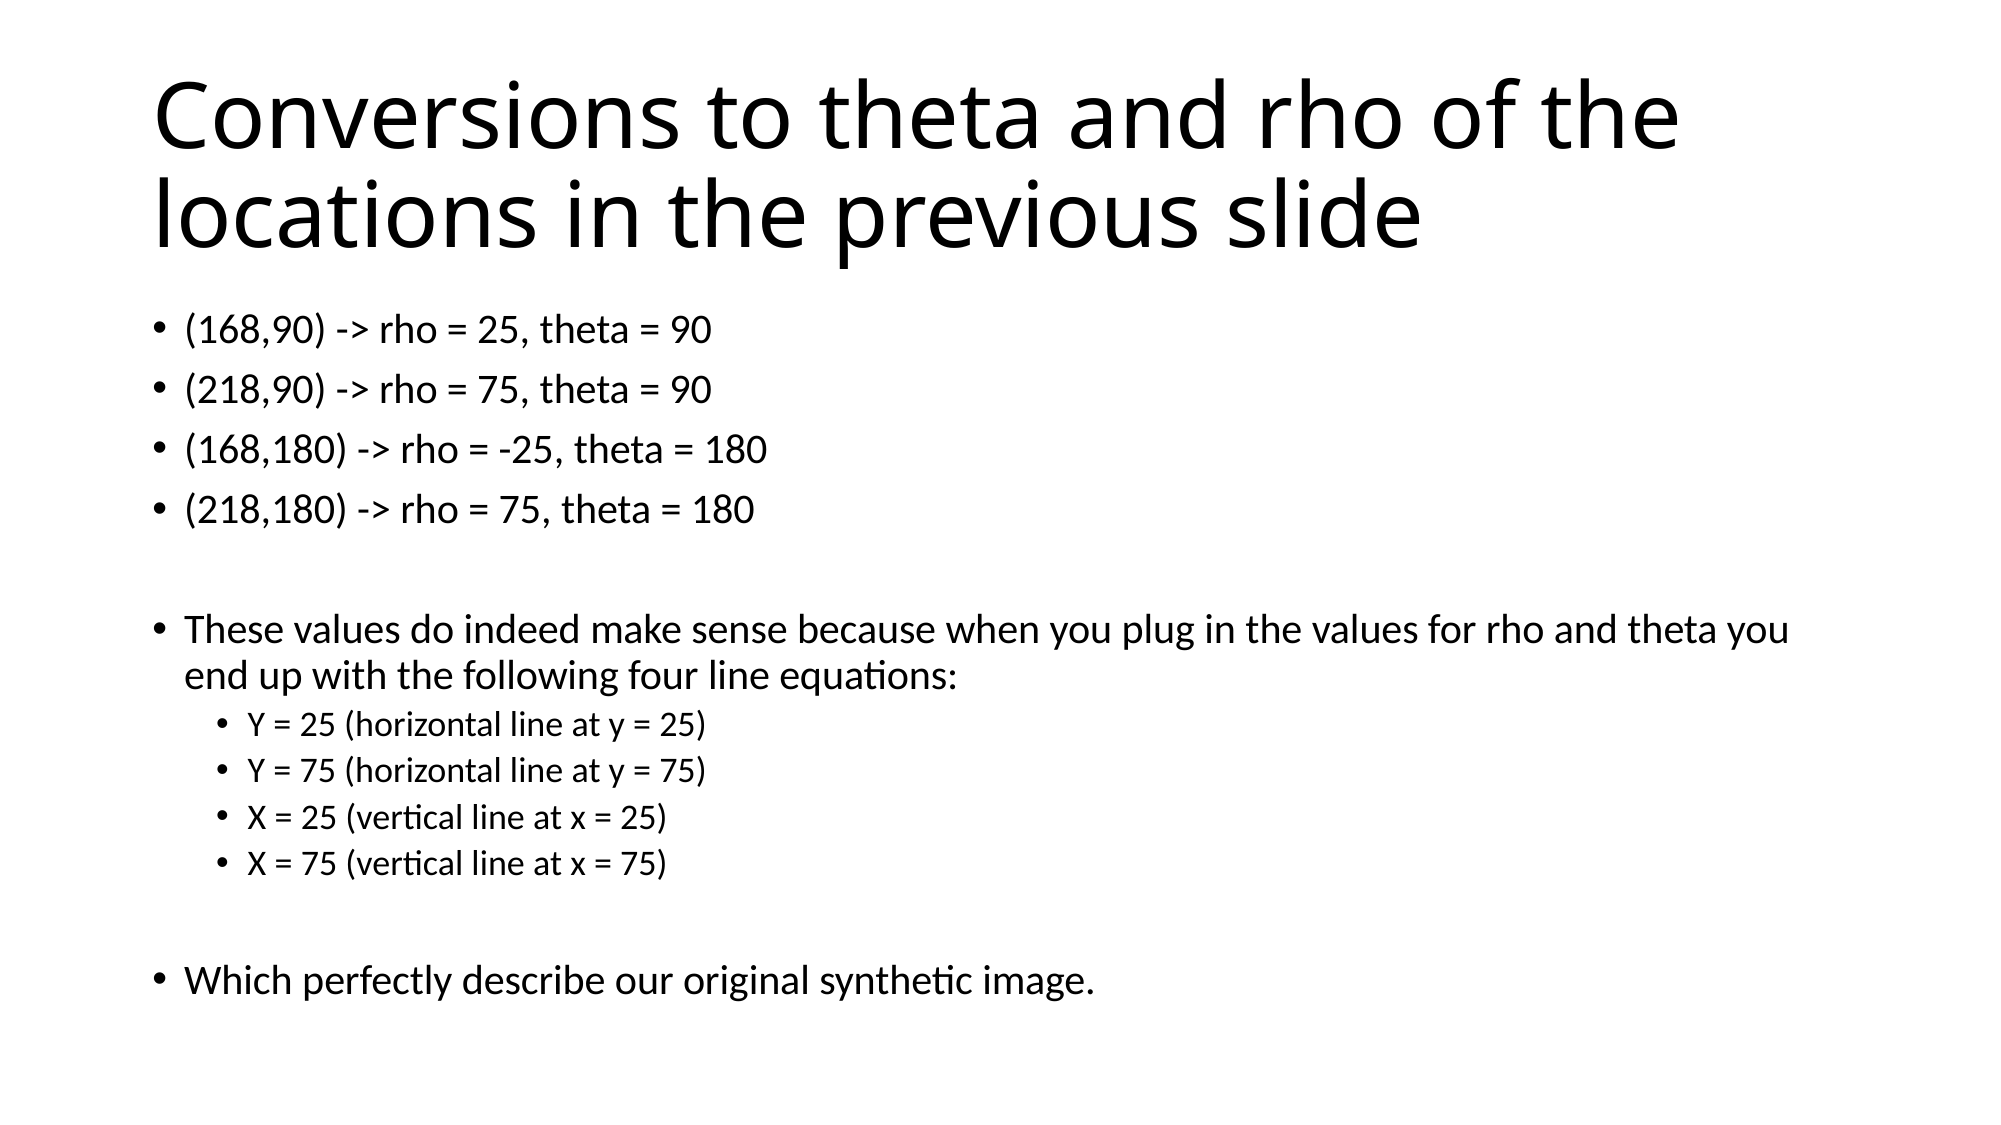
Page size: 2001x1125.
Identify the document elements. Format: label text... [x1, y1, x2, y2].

title Conversions to theta and rho of the locations in the previous slide [137, 59, 1863, 278]
list (168,90) -> rho = 25, theta = 90 (218,90) -> rho = 75, theta = 90 (168,180) -> rho = -25, theta = 180 (218,180) -> rho = 75, theta = 180 These values do indeed make sense because when you plug in the values for rho and theta you end up with the following four line equations: Y = 25 (horizontal line at y = 25) Y = 75 (horizontal line at y = 75) X = 25 (vertical line at x = 25) X = 75 (vertical line at x = 75) Which perfectly describe our original synthetic image. [137, 299, 1863, 1014]
